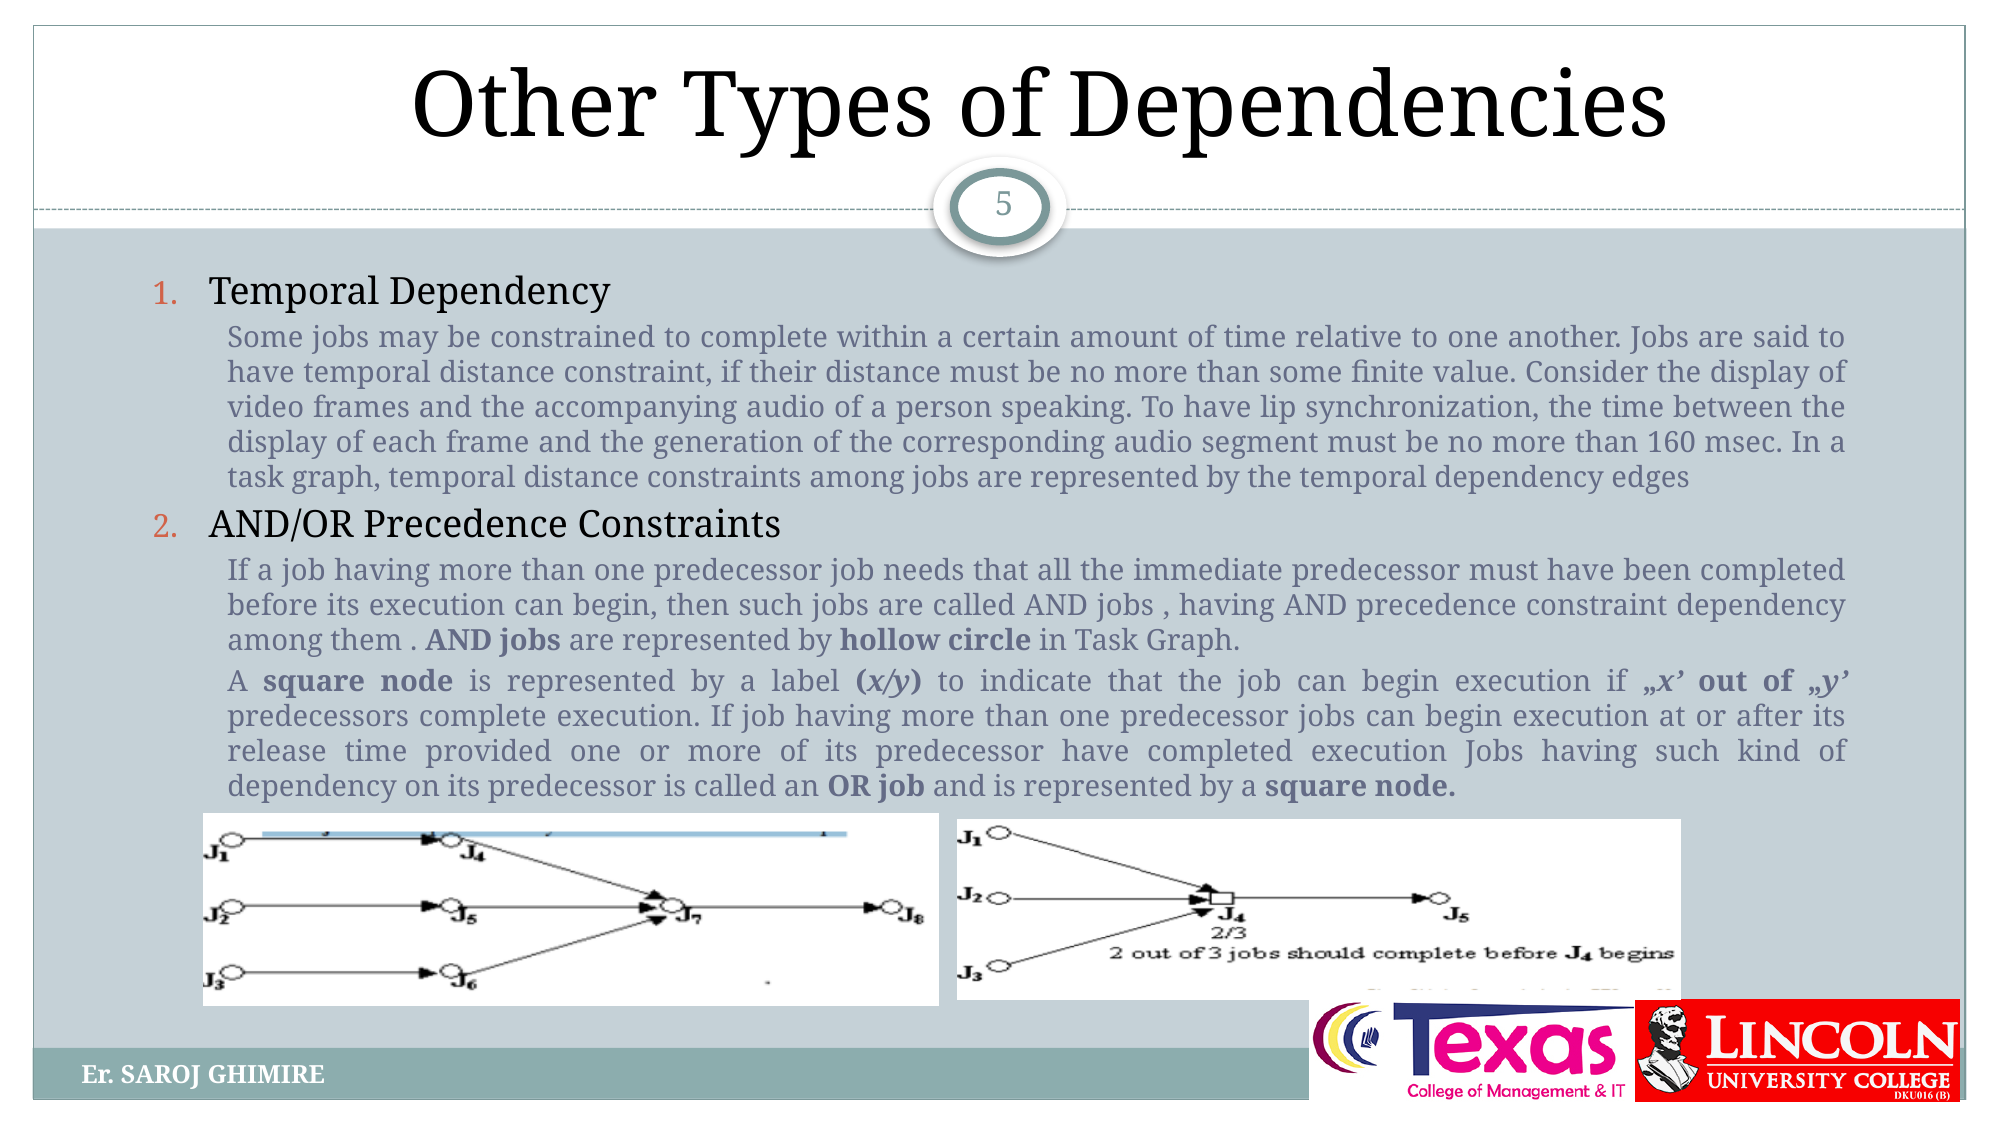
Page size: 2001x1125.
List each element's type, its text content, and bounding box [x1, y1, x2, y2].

title Other Types of Dependencies [66, 37, 1933, 162]
footer Er. SAROJ GHIMIRE [66, 1051, 850, 1112]
picture [956, 819, 1960, 1103]
list Temporal Dependency Some jobs may be constrained to complete within a certain amount of time relative to one another. Jobs are said to have temporal distance constraint, if their distance must be no more than some finite value. Consider the display of video frames and the accompanying audio of a person speaking. To have lip synchronization, the time between the display of each frame and the generation of the corresponding audio segment must be no more than 160 msec. In a task graph, temporal distance constraints among jobs are represented by the temporal dependency edges AND/OR Precedence Constraints If a job having more than one predecessor job needs that all the immediate predecessor must have been completed before its execution can begin, then such jobs are called AND jobs , having AND precedence constraint dependency among them . AND jobs are represented by hollow circle in Task Graph. A square node is represented by a label (x/y) to indicate that the job can begin execution if „x’ out of „y’ predecessors complete execution. If job having more than one predecessor jobs can begin execution at or after its release time provided one or more of its predecessor have completed execution Jobs having such kind of dependency on its predecessor is called an OR job and is represented by a square node. [137, 259, 1863, 956]
picture [203, 813, 939, 1006]
slide_number 5 [953, 168, 1054, 241]
